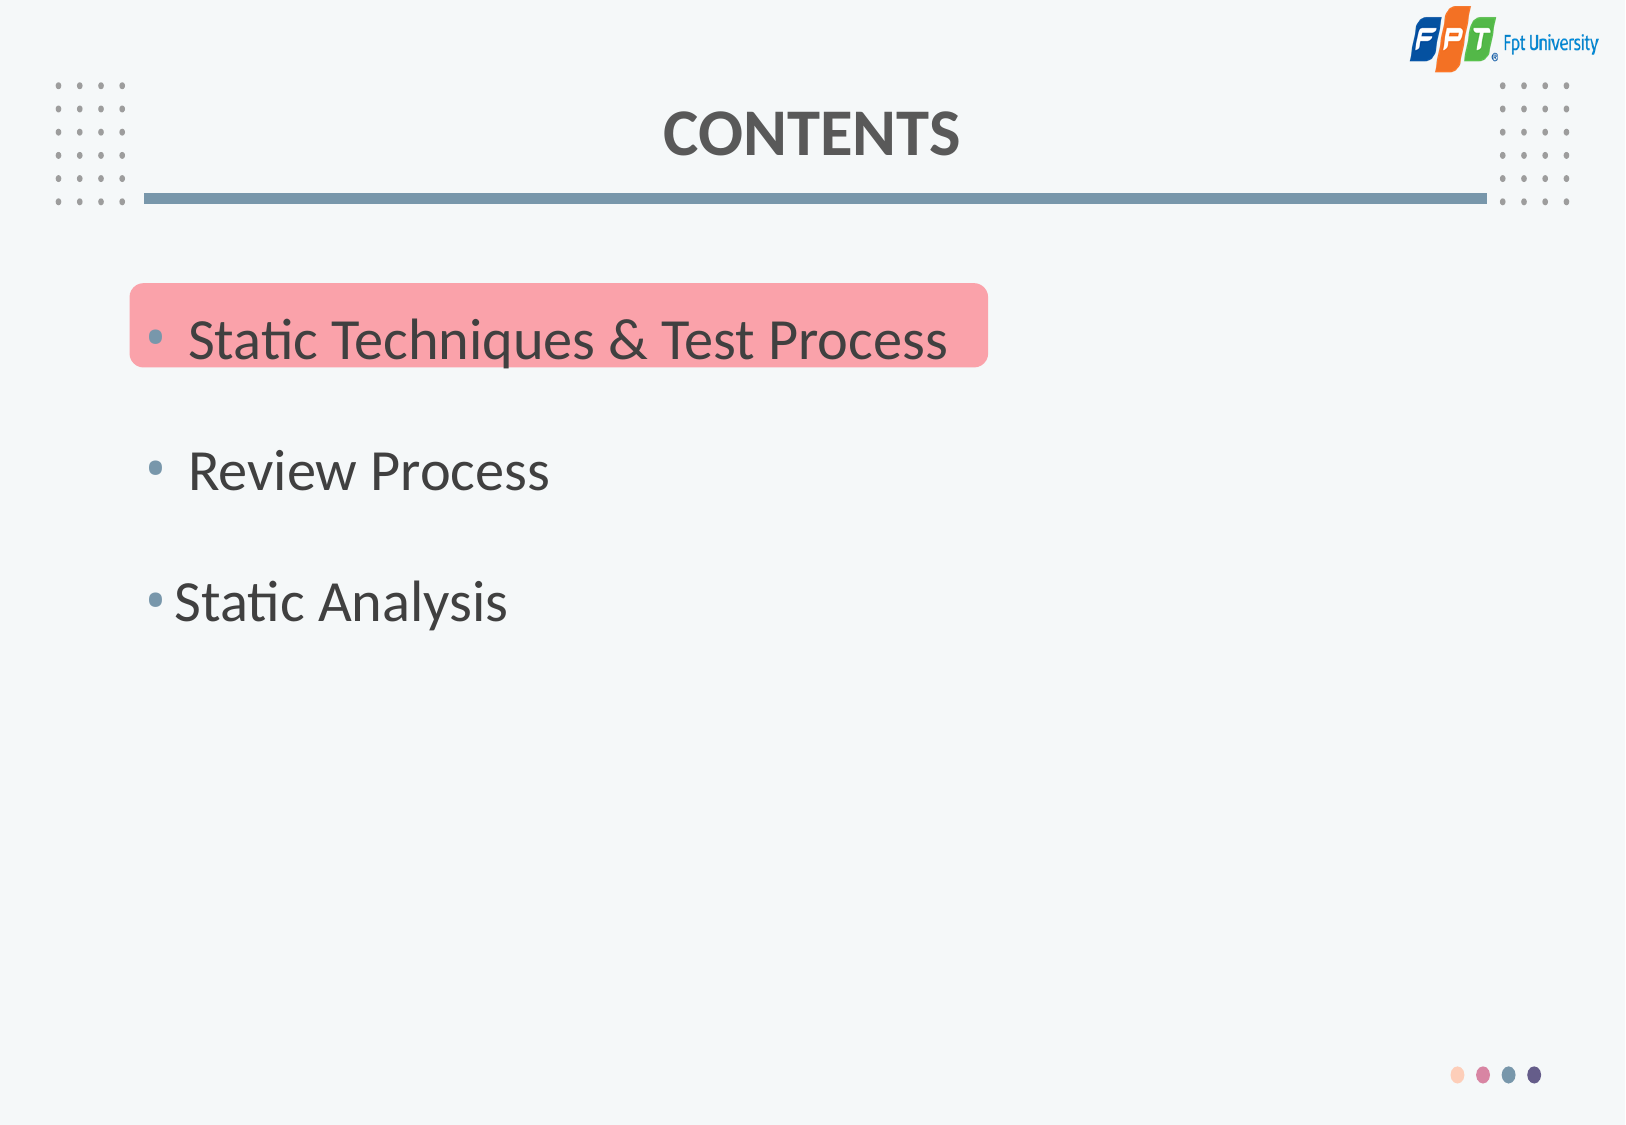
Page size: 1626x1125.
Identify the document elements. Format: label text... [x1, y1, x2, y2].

list Static Techniques & Test Process Review Process Static Analysis [129, 259, 1514, 1014]
picture [1383, 6, 1624, 88]
title CONTENTS [111, 60, 1514, 208]
